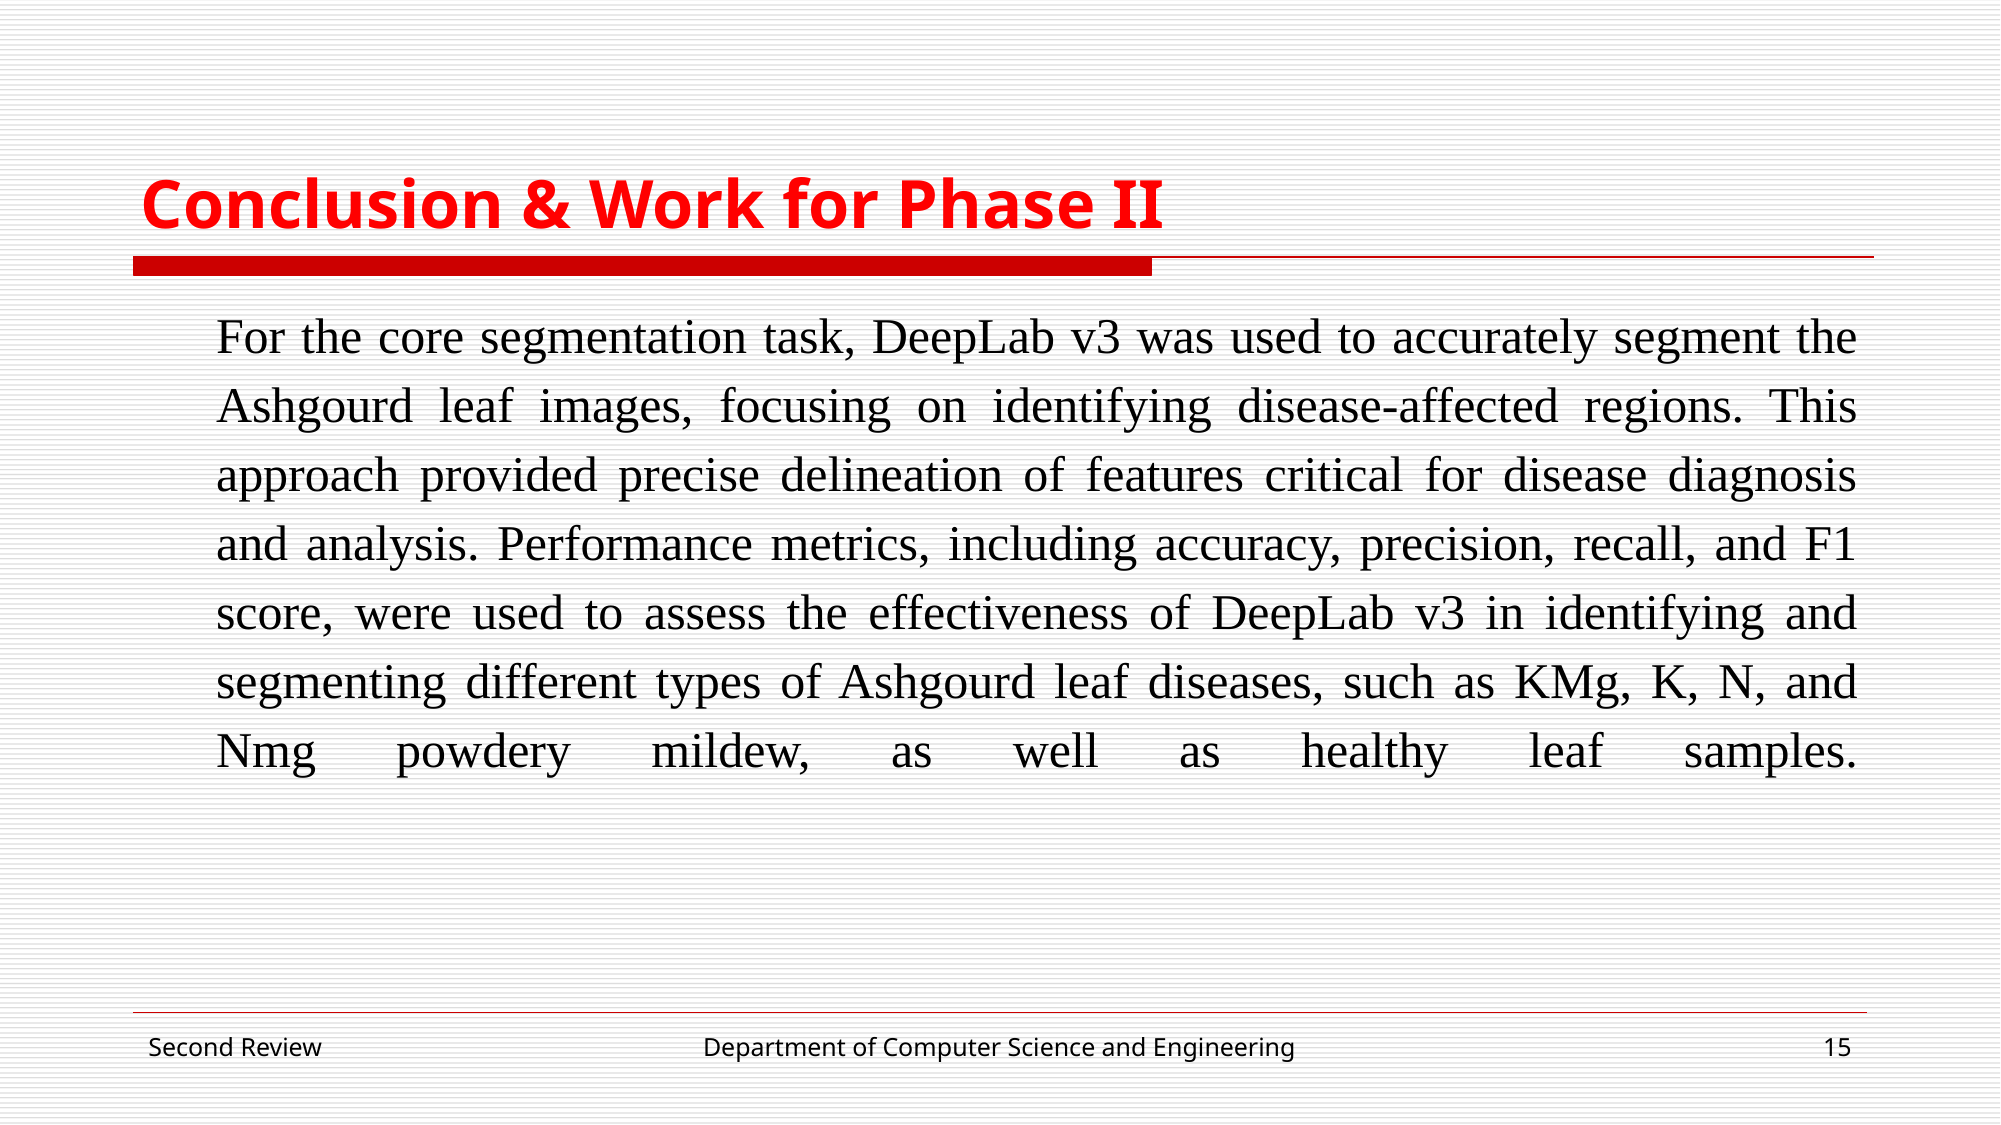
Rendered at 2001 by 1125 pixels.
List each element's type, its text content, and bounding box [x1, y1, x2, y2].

list For the core segmentation task, DeepLab v3 was used to accurately segment the Ashgourd leaf images, focusing on identifying disease-affected regions. This approach provided precise delineation of features critical for disease diagnosis and analysis. Performance metrics, including accuracy, precision, recall, and F1 score, were used to assess the effectiveness of DeepLab v3 in identifying and segmenting different types of Ashgourd leaf diseases, such as KMg, K, N, and Nmg powdery mildew, as well as healthy leaf samples. [123, 287, 1874, 988]
picture [0, 0, 2001, 1125]
footer Department of Computer Science and Engineering [683, 1024, 1317, 1103]
title Conclusion & Work for Phase II [125, 50, 1876, 250]
slide_number Second Review [133, 1024, 567, 1103]
slide_number 15 [1433, 1024, 1867, 1103]
